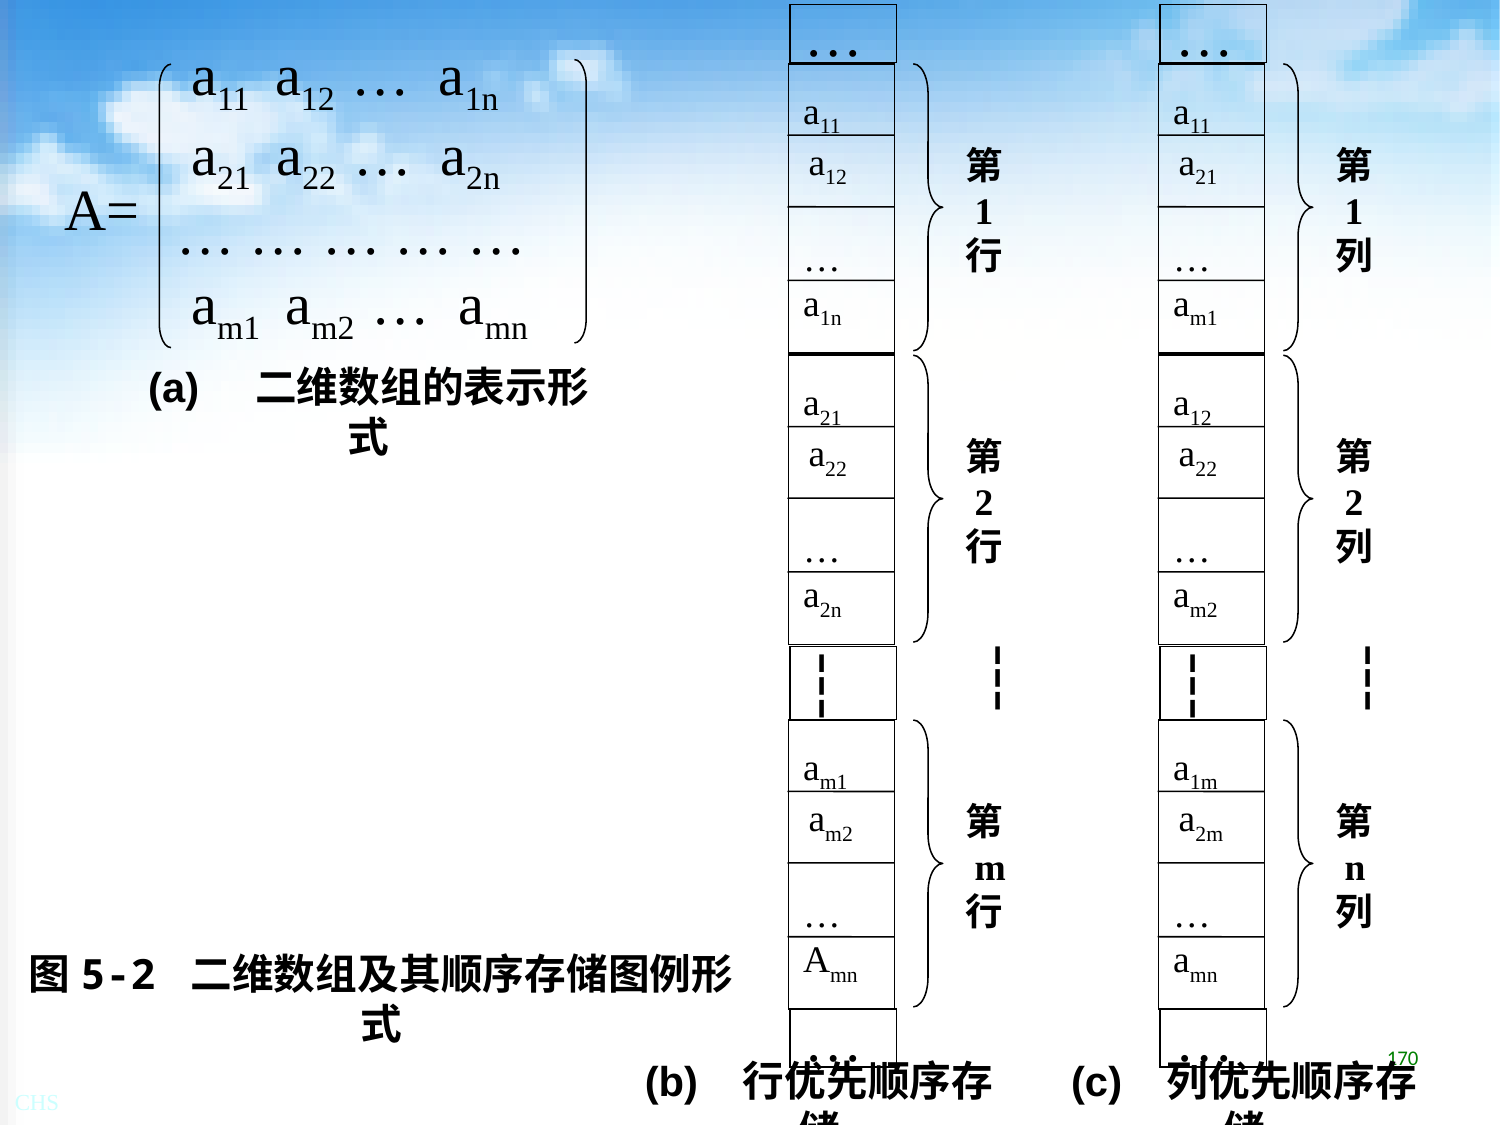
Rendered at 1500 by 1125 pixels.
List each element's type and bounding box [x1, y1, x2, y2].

text_box [0, 4, 1452, 1125]
picture [0, 0, 1500, 1125]
